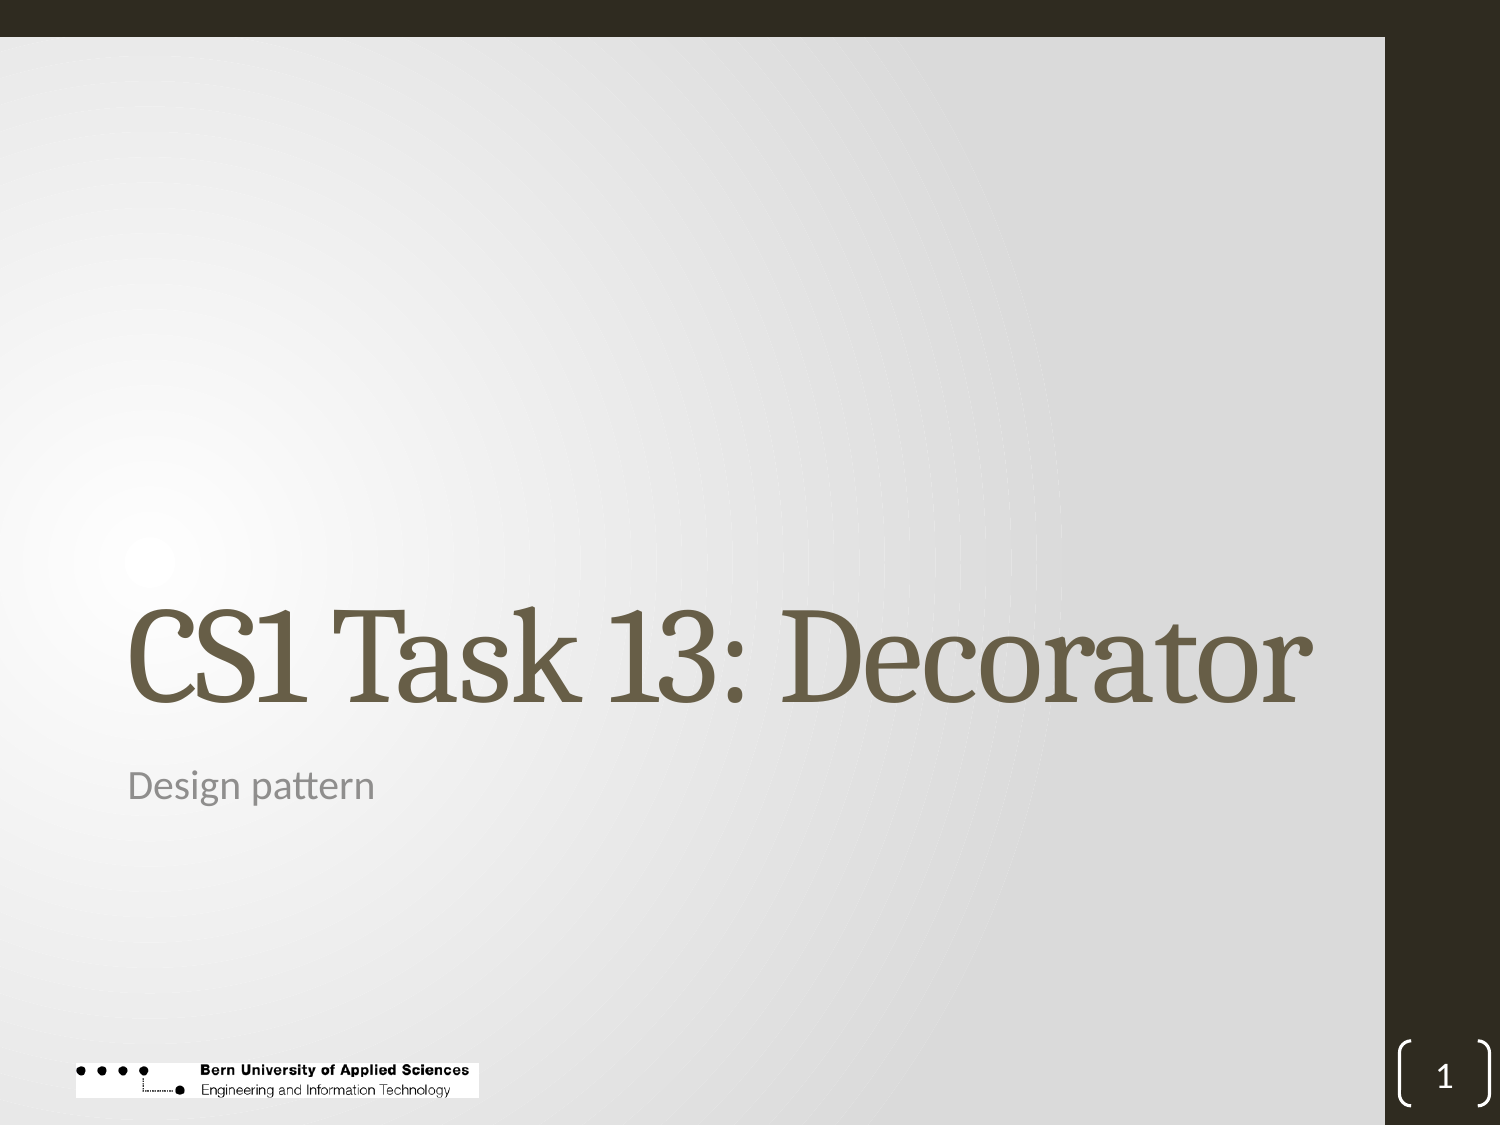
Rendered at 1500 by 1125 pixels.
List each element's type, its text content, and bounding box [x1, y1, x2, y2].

title CS1 Task 13: Decorator [112, 312, 1350, 738]
picture [76, 1063, 479, 1098]
slide_number 1 [1397, 1039, 1492, 1108]
subtitle Design pattern [112, 750, 1173, 925]
